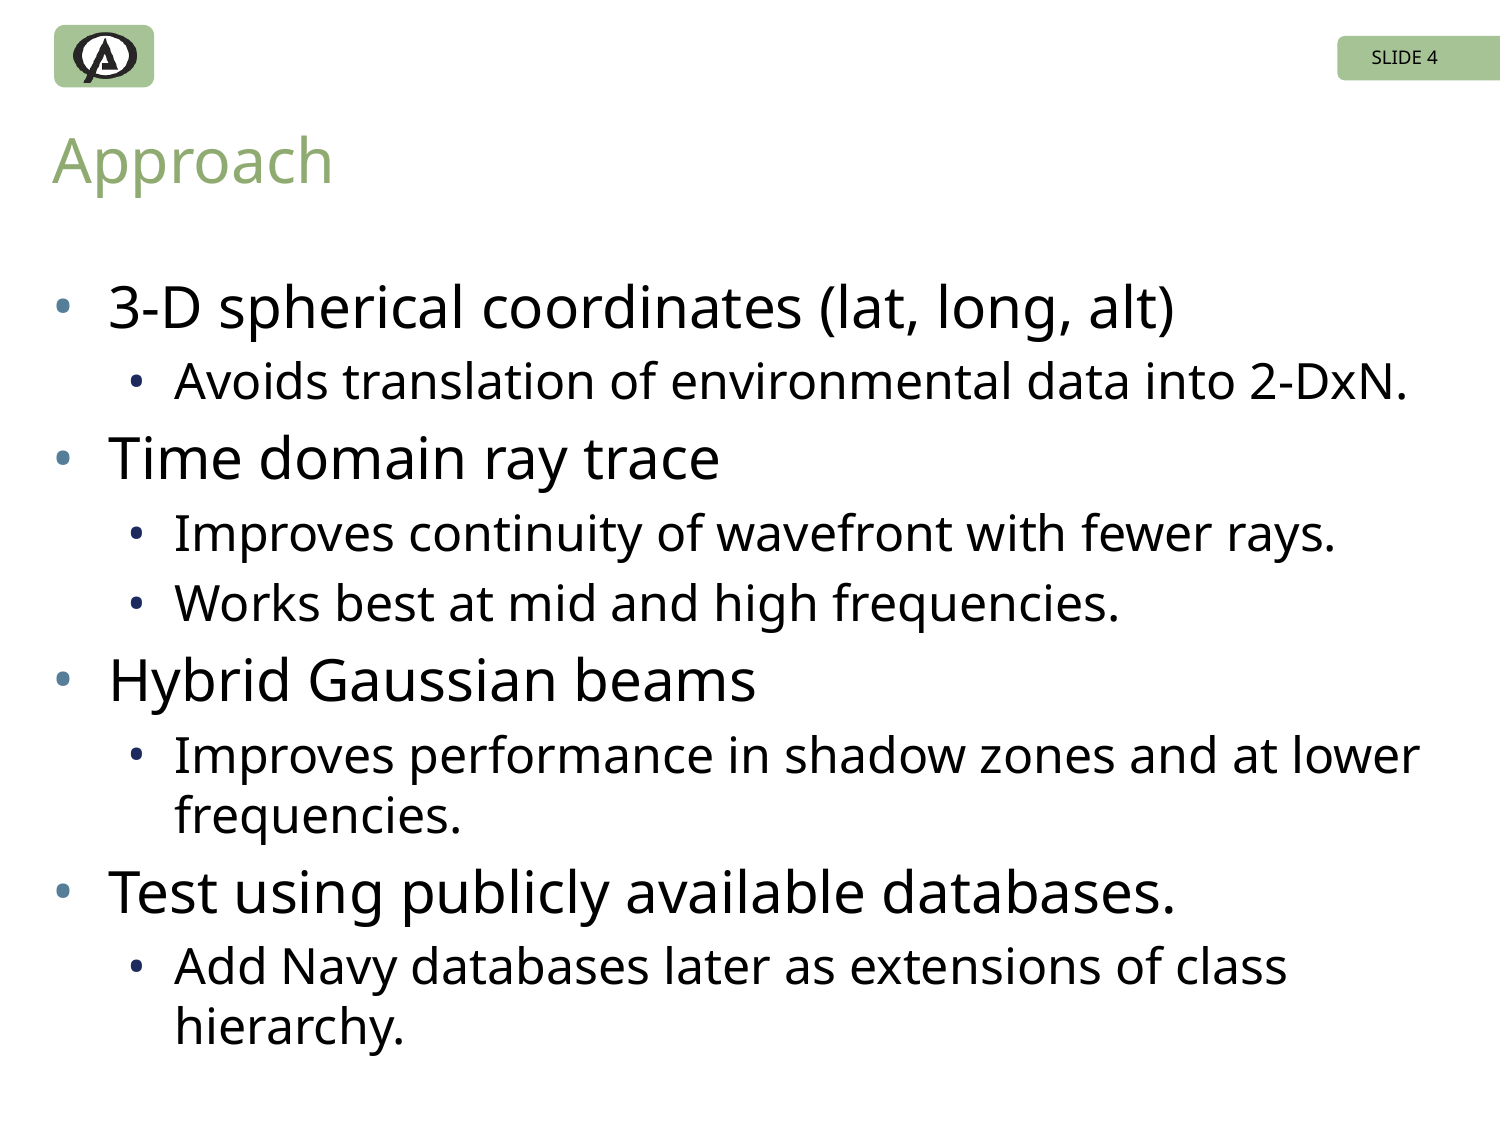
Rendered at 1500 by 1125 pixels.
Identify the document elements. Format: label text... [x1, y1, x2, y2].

title Approach [37, 127, 1376, 216]
slide_number SLIDE 4 [1102, 37, 1454, 117]
picture [73, 32, 137, 83]
list 3-D spherical coordinates (lat, long, alt) Avoids translation of environmental data into 2-DxN. Time domain ray trace Improves continuity of wavefront with fewer rays. Works best at mid and high frequencies. Hybrid Gaussian beams Improves performance in shadow zones and at lower frequencies. Test using publicly available databases. Add Navy databases later as extensions of class hierarchy. [37, 262, 1463, 951]
